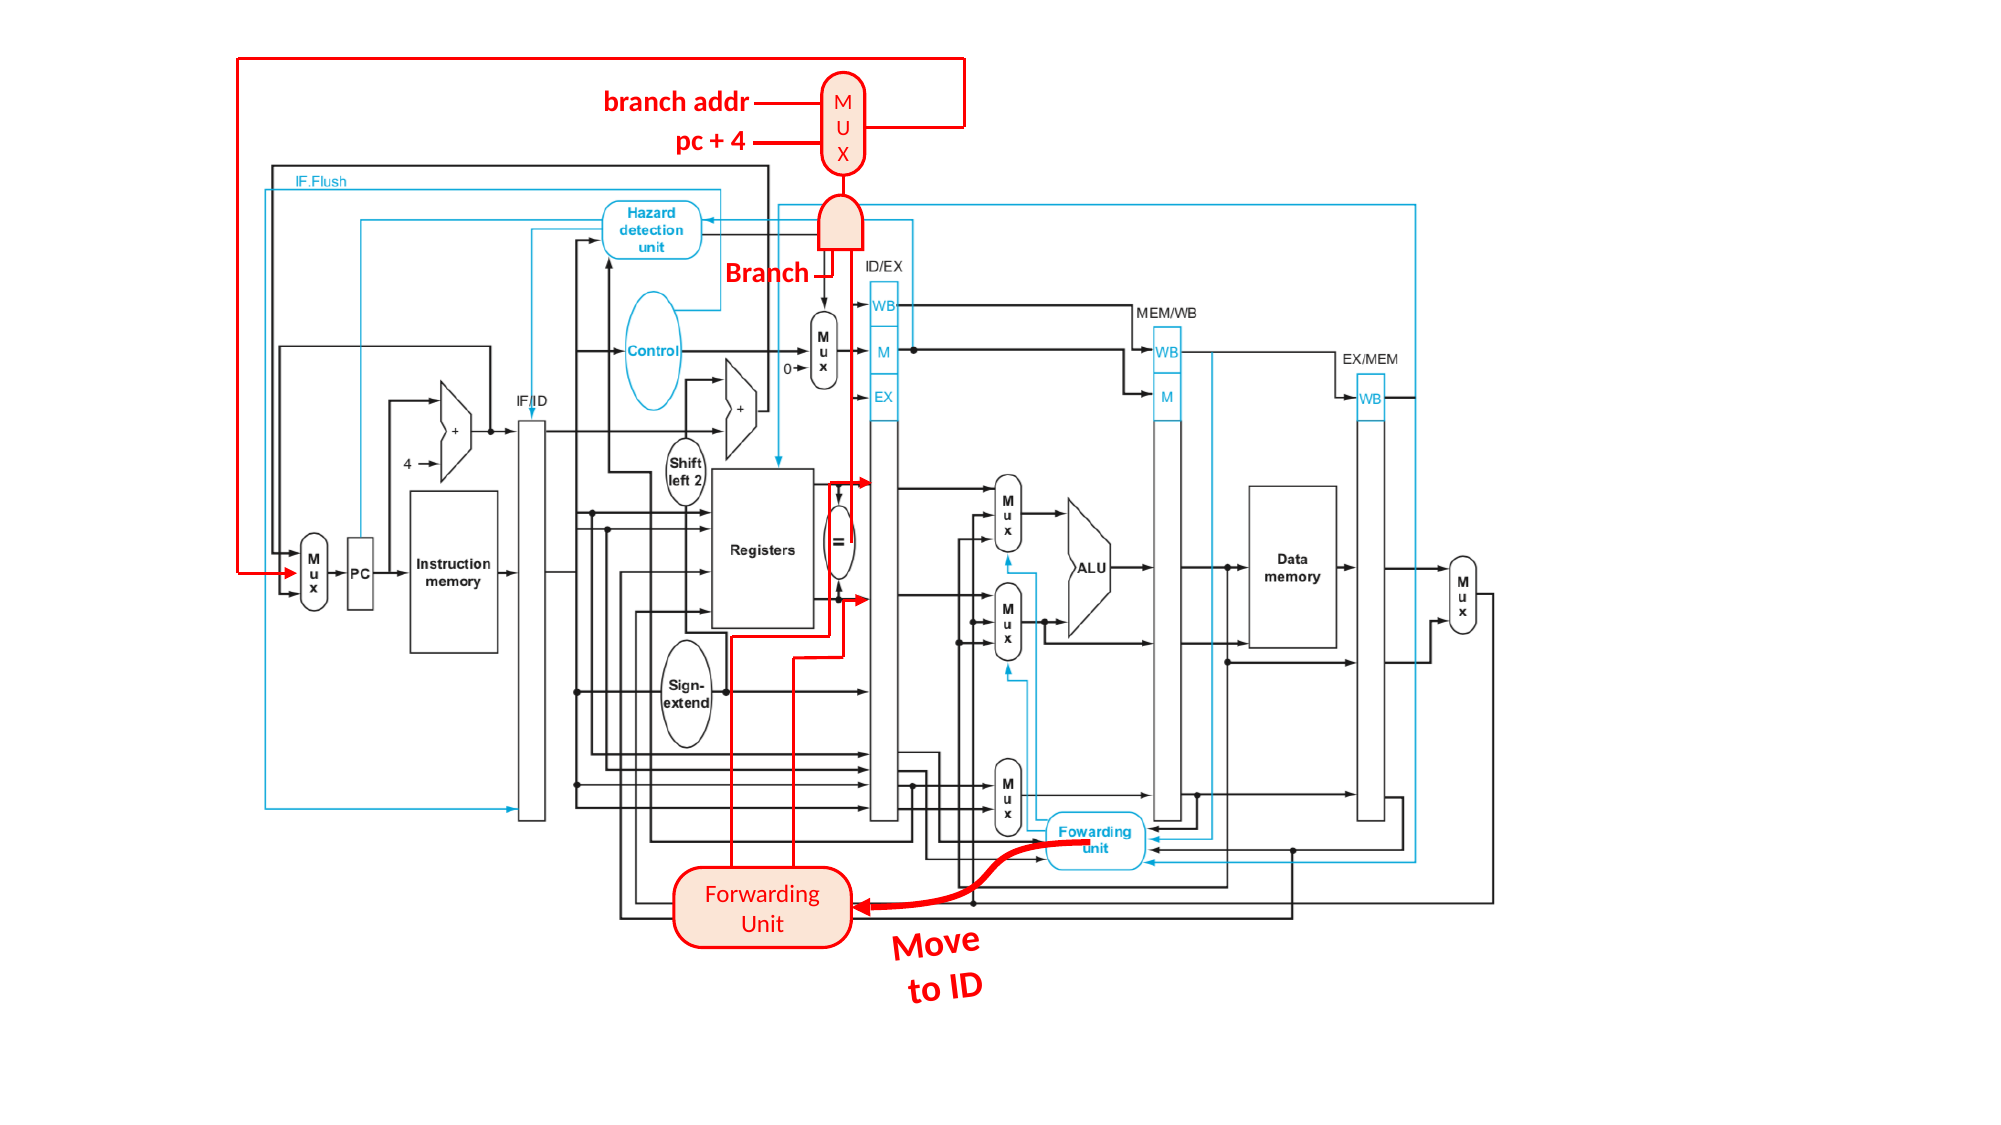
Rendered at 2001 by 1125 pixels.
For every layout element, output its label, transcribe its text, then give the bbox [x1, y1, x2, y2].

text_box Move to ID [873, 924, 1013, 1023]
text_box pc + 4 [660, 113, 761, 154]
picture [256, 154, 1502, 924]
text_box branch addr [588, 74, 765, 125]
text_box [851, 842, 1091, 908]
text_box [818, 72, 868, 176]
text_box Forwarding Unit [673, 924, 852, 949]
